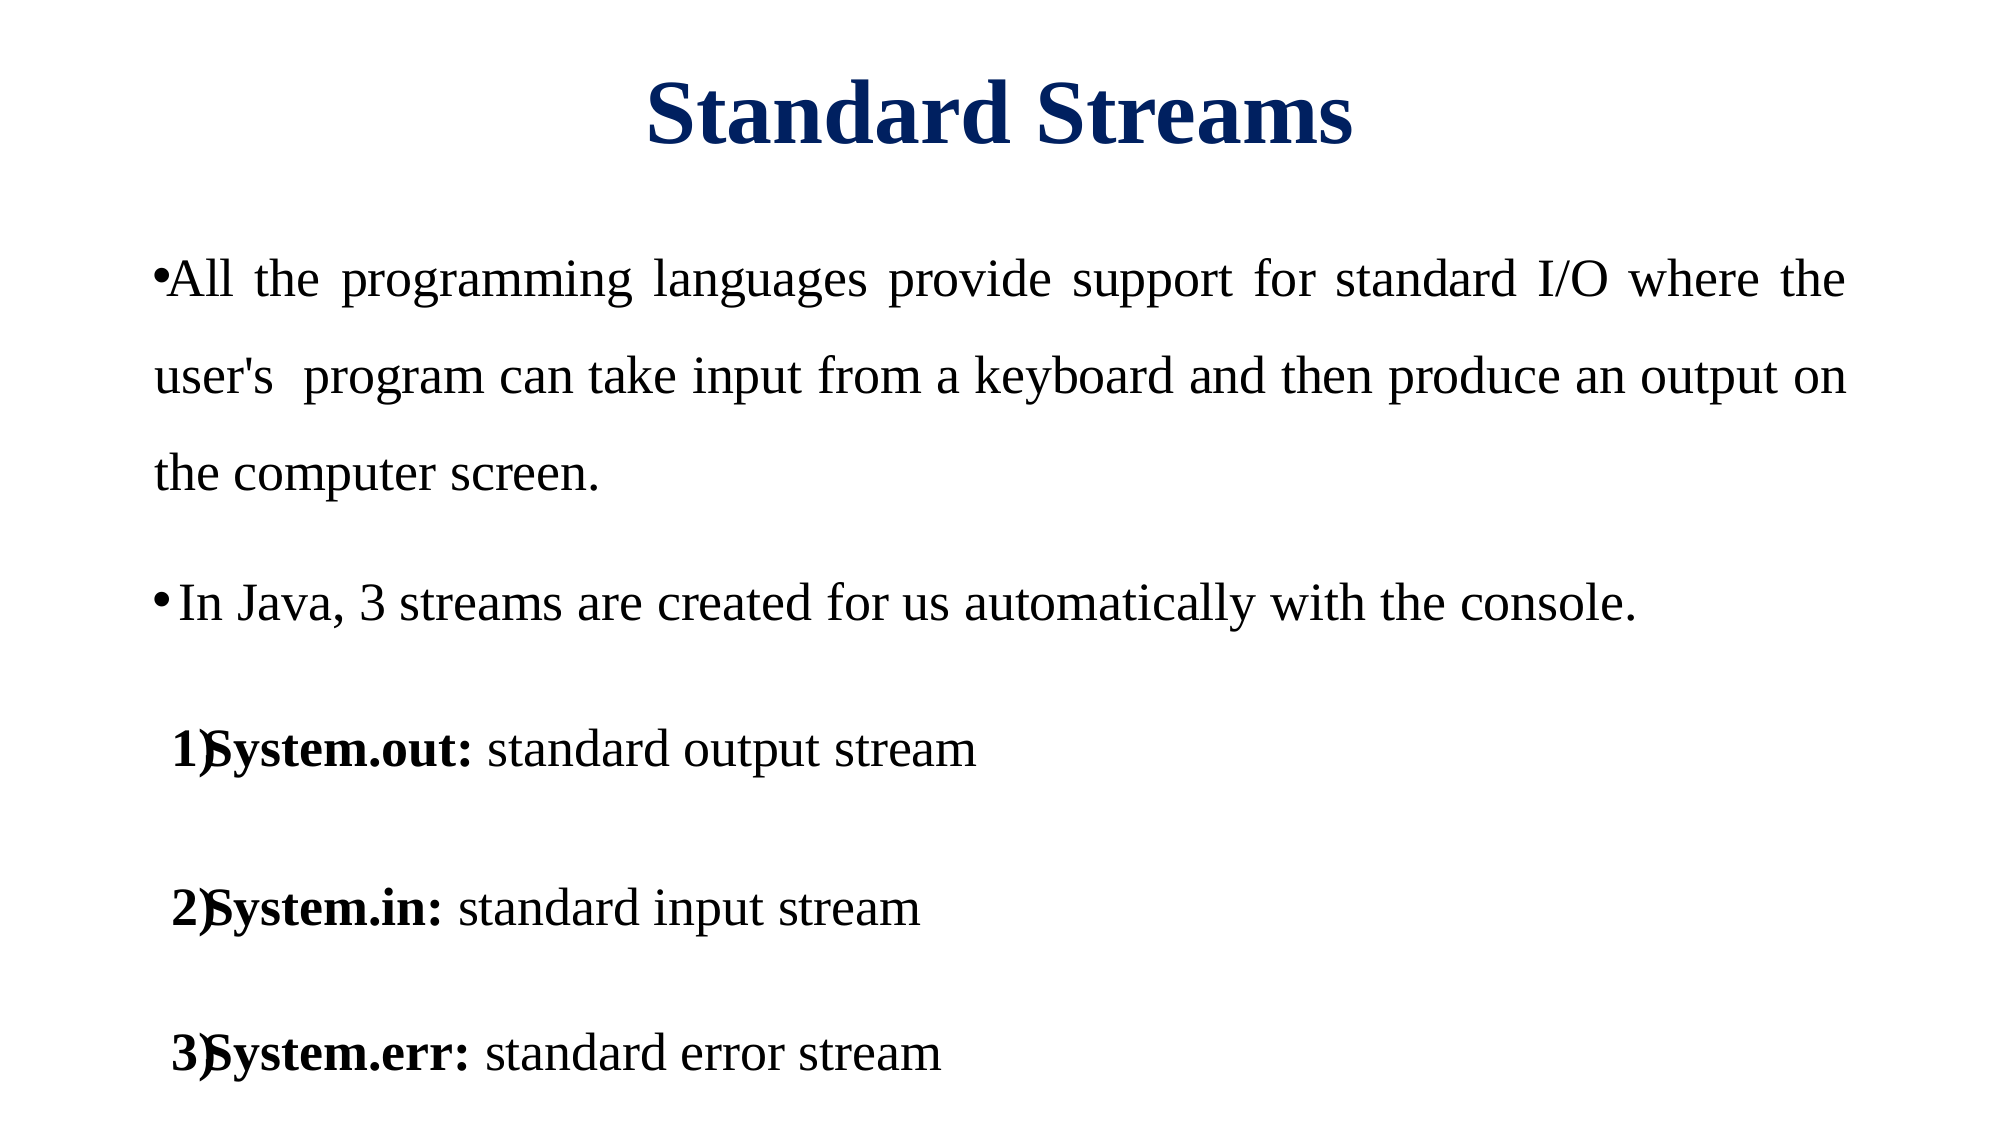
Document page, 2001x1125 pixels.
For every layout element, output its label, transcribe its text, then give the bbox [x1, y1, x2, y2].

title Standard Streams [137, 59, 1863, 202]
list All the programming languages provide support for standard I/O where the user's program can take input from a keyboard and then produce an output on the computer screen. In Java, 3 streams are created for us automatically with the console. System.out: standard output stream System.in: standard input stream System.err: standard error stream [137, 202, 1863, 1094]
